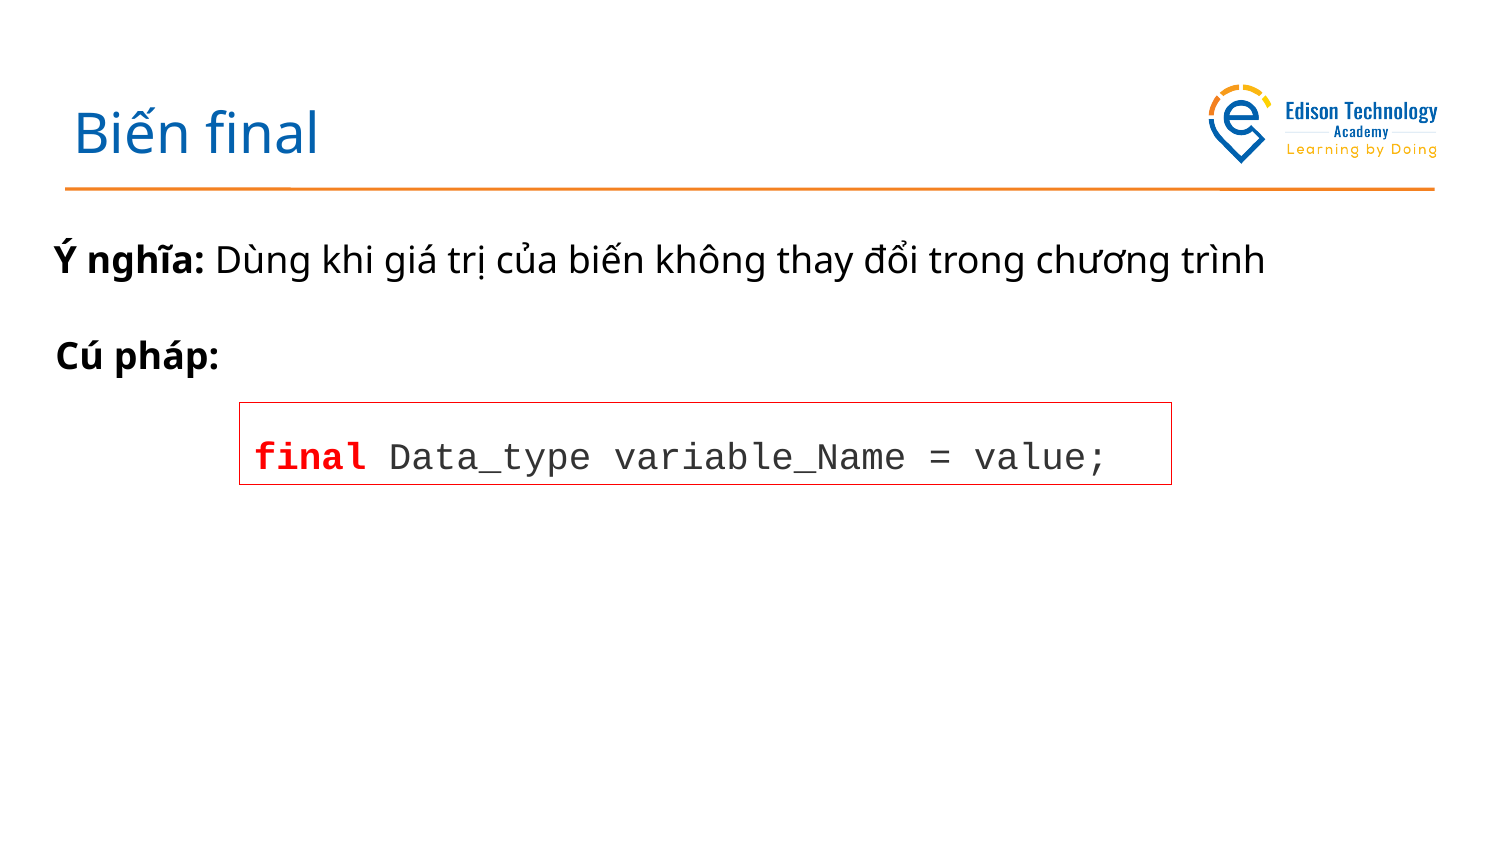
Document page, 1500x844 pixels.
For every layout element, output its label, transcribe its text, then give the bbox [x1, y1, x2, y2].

text_box Ý nghĩa: Dùng khi giá trị của biến không thay đổi trong chương trình [38, 235, 1449, 289]
text_box Cú pháp: [40, 330, 245, 385]
picture [1147, 83, 1500, 167]
text_box Biến final [58, 85, 1457, 180]
text_box final Data_type variable_Name = value; [239, 402, 1172, 485]
